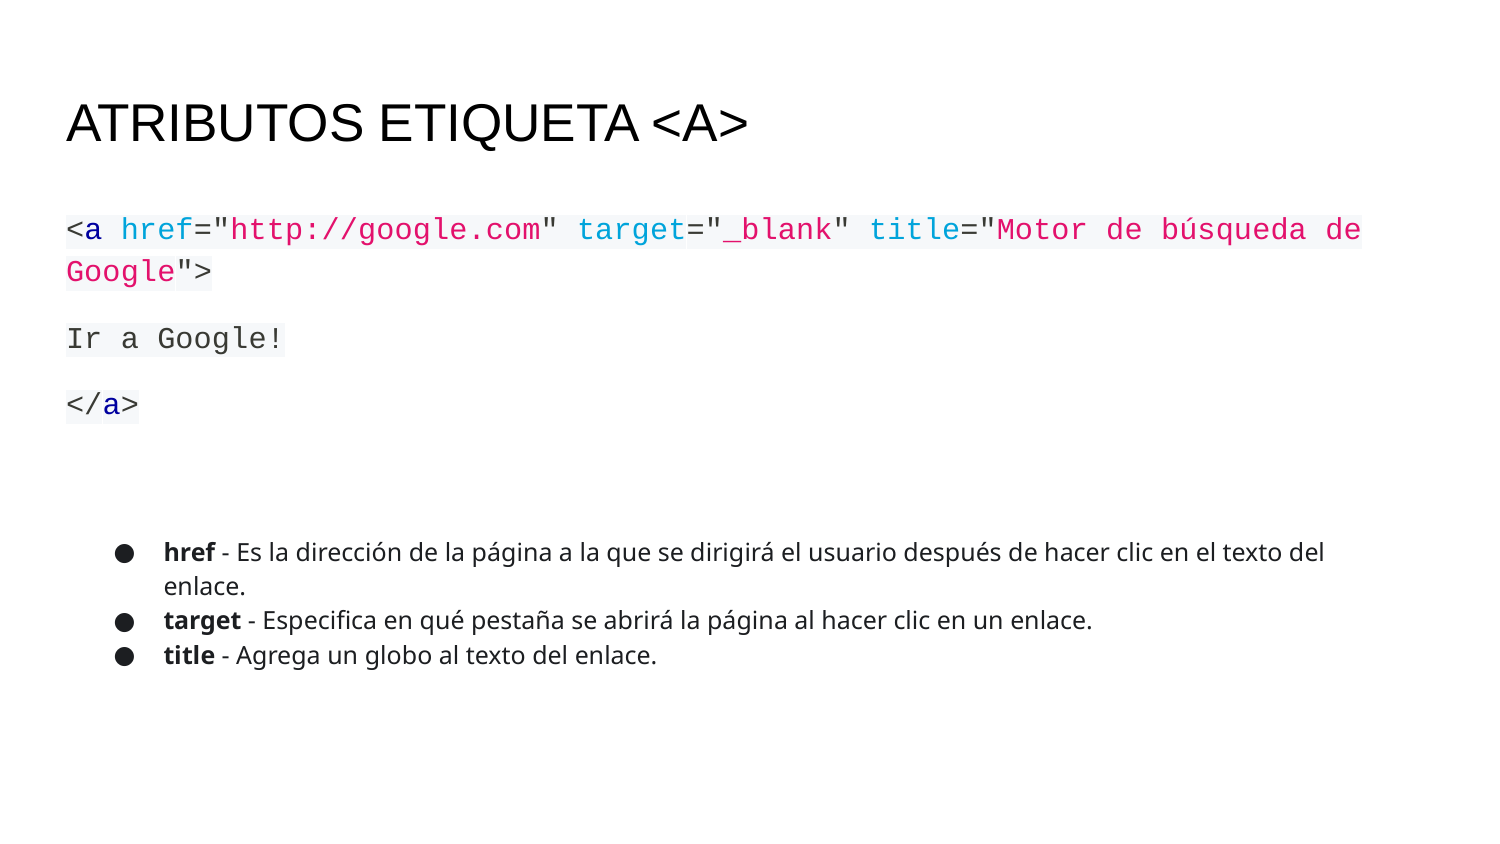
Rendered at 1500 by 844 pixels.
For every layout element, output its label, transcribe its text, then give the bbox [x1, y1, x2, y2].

title ATRIBUTOS ETIQUETA <A> [51, 72, 1449, 167]
list <a href="http://google.com" target="_blank" title="Motor de búsqueda de Google"> Ir a Google! </a> [51, 189, 1449, 458]
text_box href - Es la dirección de la página a la que se dirigirá el usuario después de hacer clic en el texto del enlace. target - Especifica en qué pestaña se abrirá la página al hacer clic en un enlace. title - Agrega un globo al texto del enlace. [73, 516, 1418, 720]
